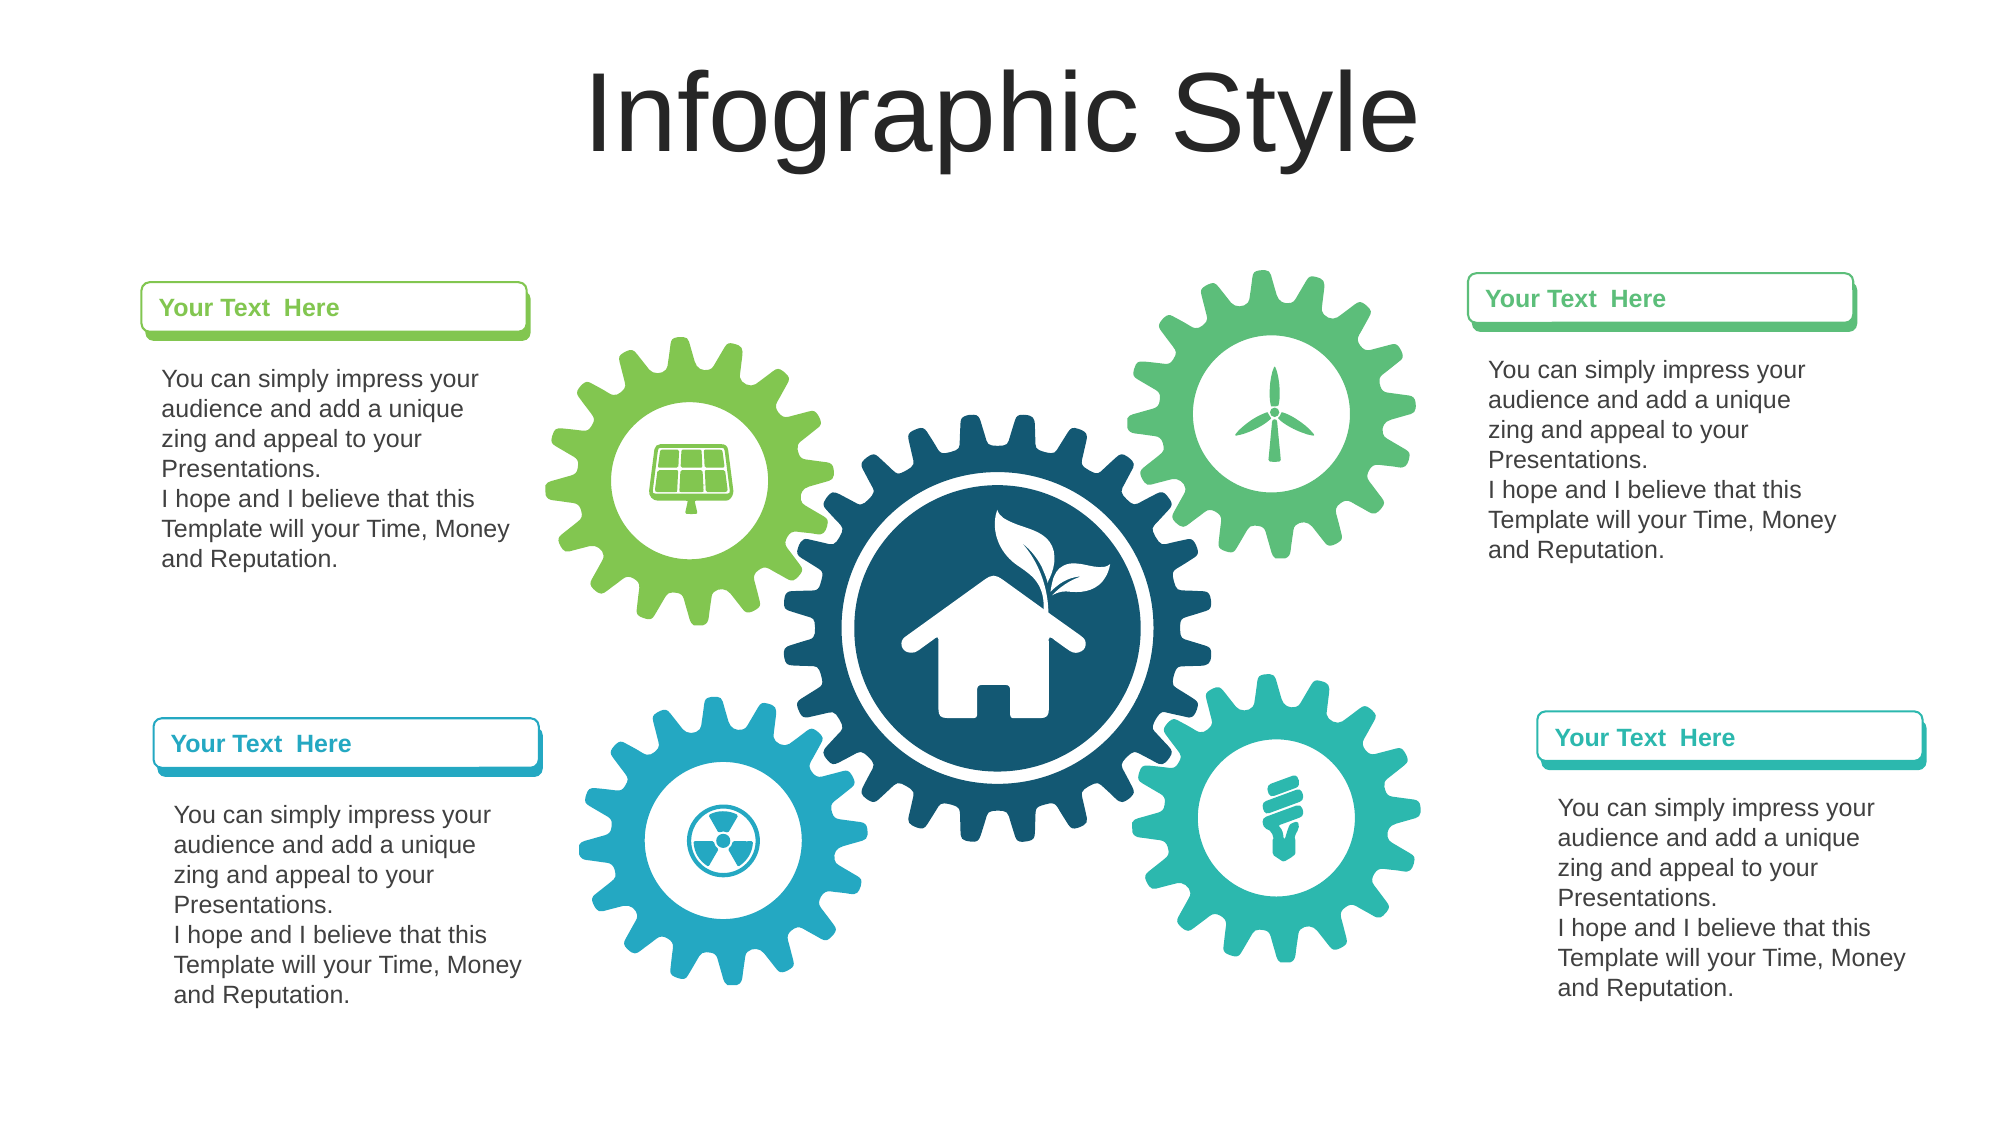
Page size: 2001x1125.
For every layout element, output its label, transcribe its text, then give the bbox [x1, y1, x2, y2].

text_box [141, 282, 532, 583]
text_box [901, 532, 1099, 719]
text_box [1132, 674, 1421, 963]
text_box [1537, 711, 1928, 1012]
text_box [1467, 273, 1859, 574]
text_box [545, 337, 834, 626]
text_box [783, 414, 1212, 842]
text_box [686, 804, 760, 878]
list Infographic Style [53, 55, 1952, 175]
text_box [649, 444, 734, 515]
text_box [1235, 366, 1315, 462]
text_box [579, 696, 868, 986]
text_box [1127, 270, 1416, 559]
text_box [1262, 775, 1304, 862]
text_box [153, 718, 545, 1019]
